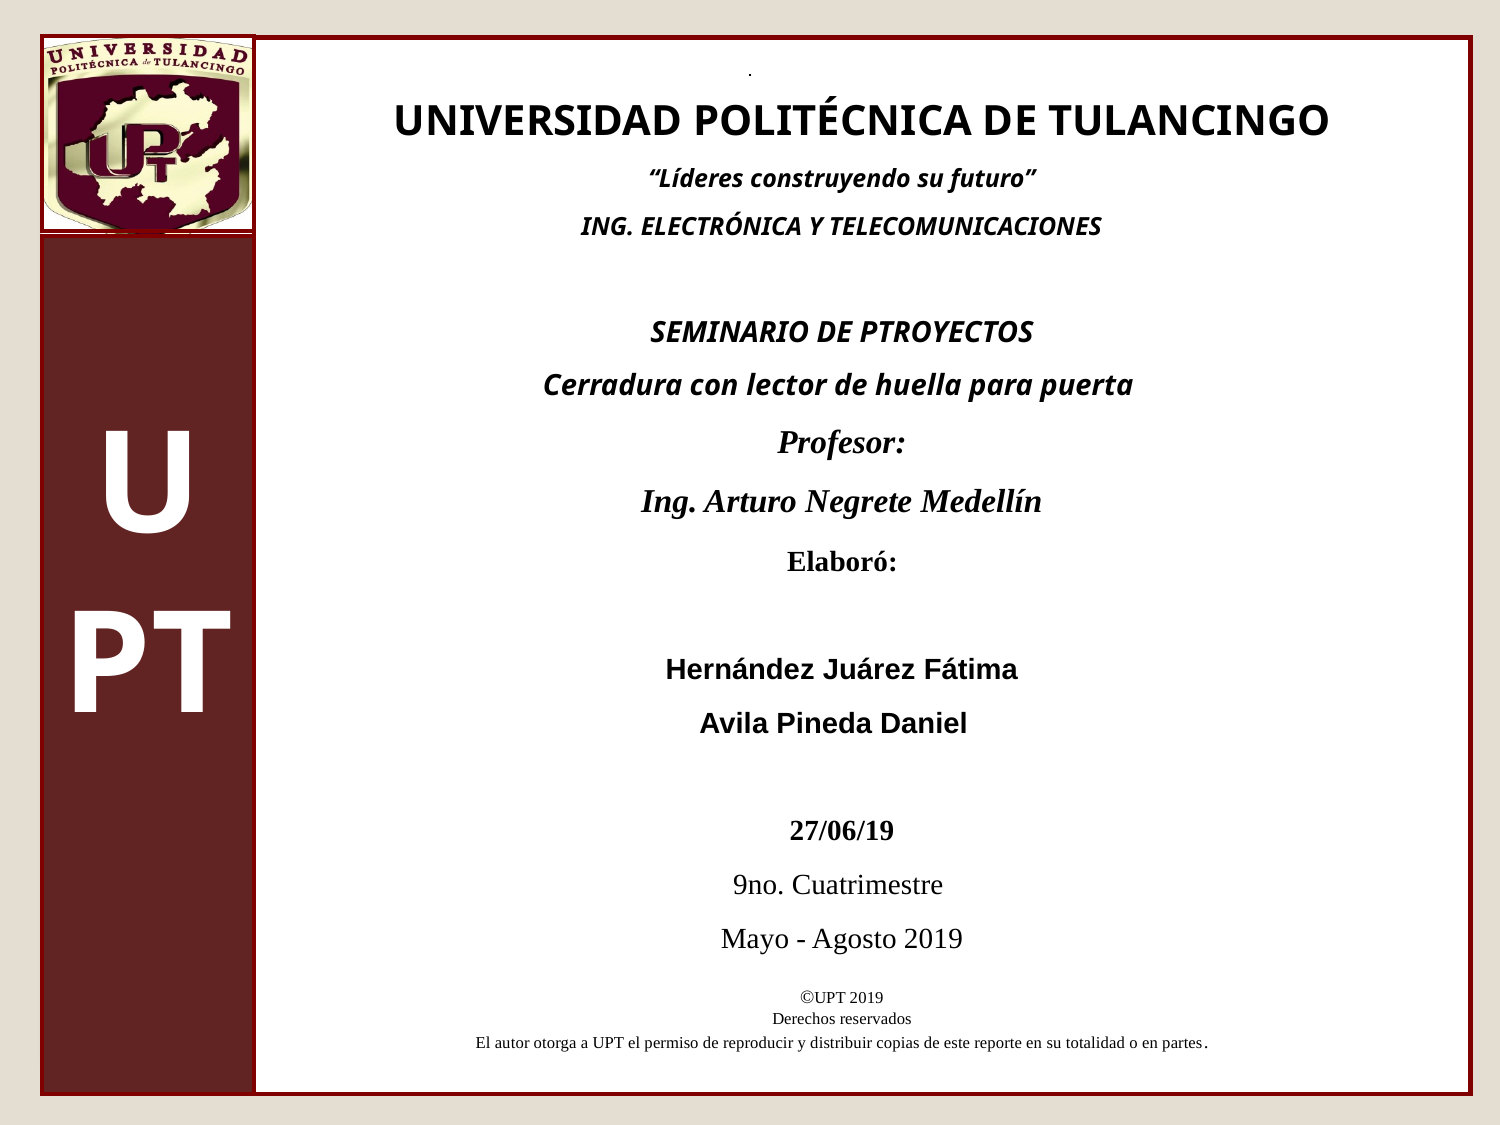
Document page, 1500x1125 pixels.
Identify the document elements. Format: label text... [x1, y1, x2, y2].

text_box Universidad Politécnica de Tulancingo “Líderes construyendo su futuro” ING. ELECTRÓNICA Y TELECOMUNICACIONES SEMINARIO DE PTROYECTOS Cerradura con lector de huella para puerta Profesor: Ing. Arturo Negrete Medellín Elaboró: Hernández Juárez Fátima Avila Pineda Daniel 27/06/19 9no. Cuatrimestre Mayo - Agosto 2019 ©UPT 2019 Derechos reservados El autor otorga a UPT el permiso de reproducir y distribuir copias de este reporte en su totalidad o en partes. [254, 75, 1471, 1094]
picture [42, 37, 255, 250]
text_box [0, 0, 1500, 75]
text_box UPT [42, 261, 254, 1094]
